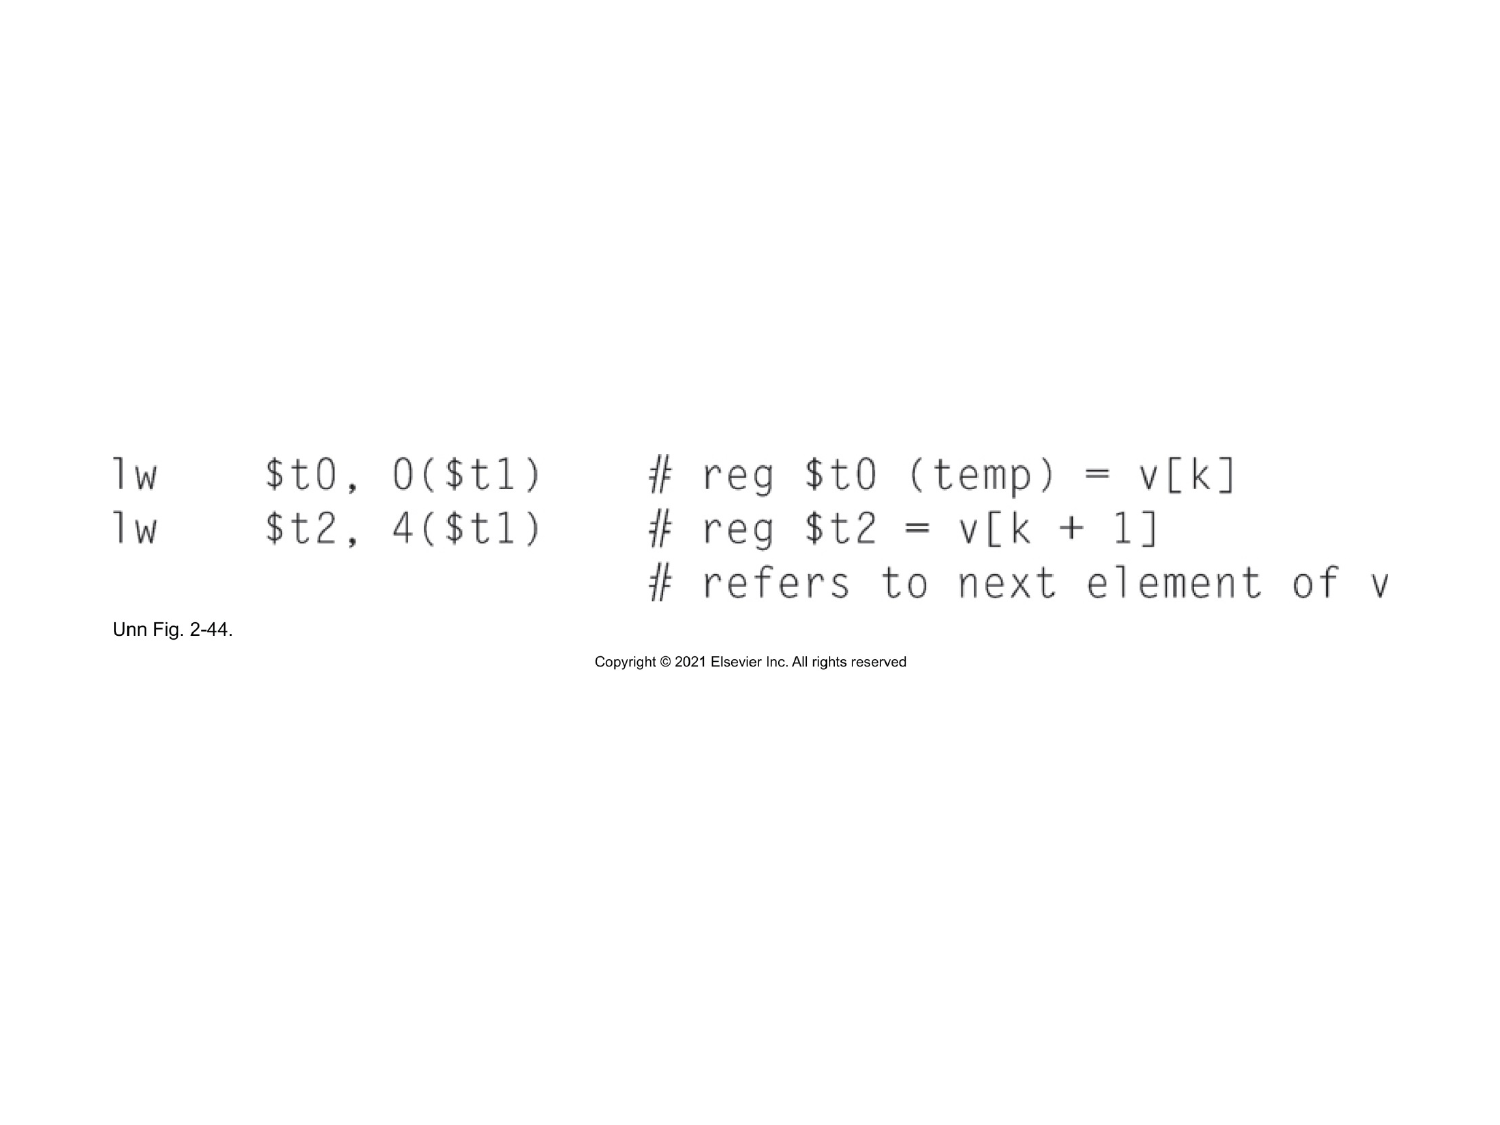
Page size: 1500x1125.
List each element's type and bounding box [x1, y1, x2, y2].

picture [112, 453, 1388, 672]
